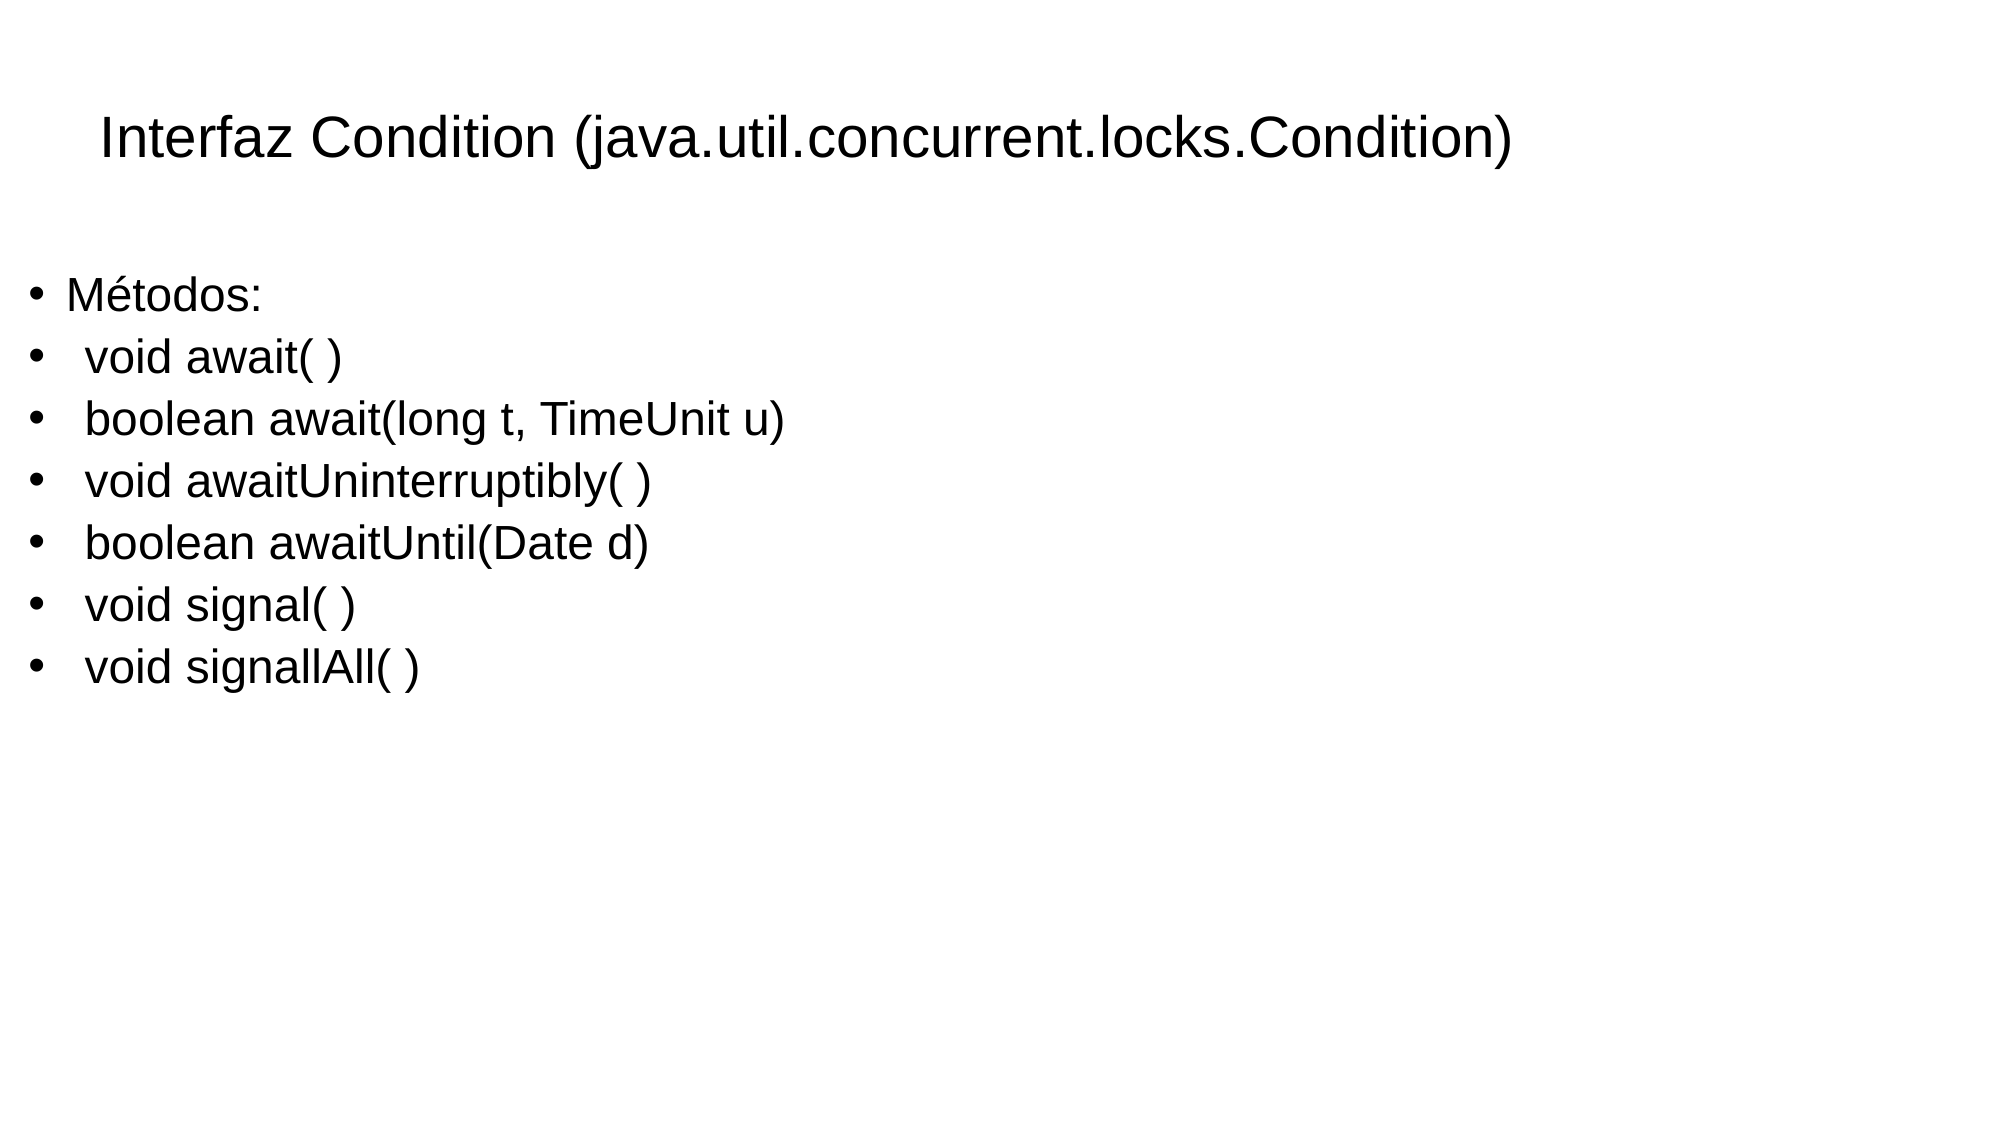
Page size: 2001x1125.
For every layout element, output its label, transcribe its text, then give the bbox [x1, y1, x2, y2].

list Métodos: void await( ) boolean await(long t, TimeUnit u) void awaitUninterruptibly( ) boolean awaitUntil(Date d) void signal( ) void signallAll( ) [28, 269, 916, 923]
title Interfaz Condition (java.util.concurrent.locks.Condition) [99, 44, 1900, 233]
